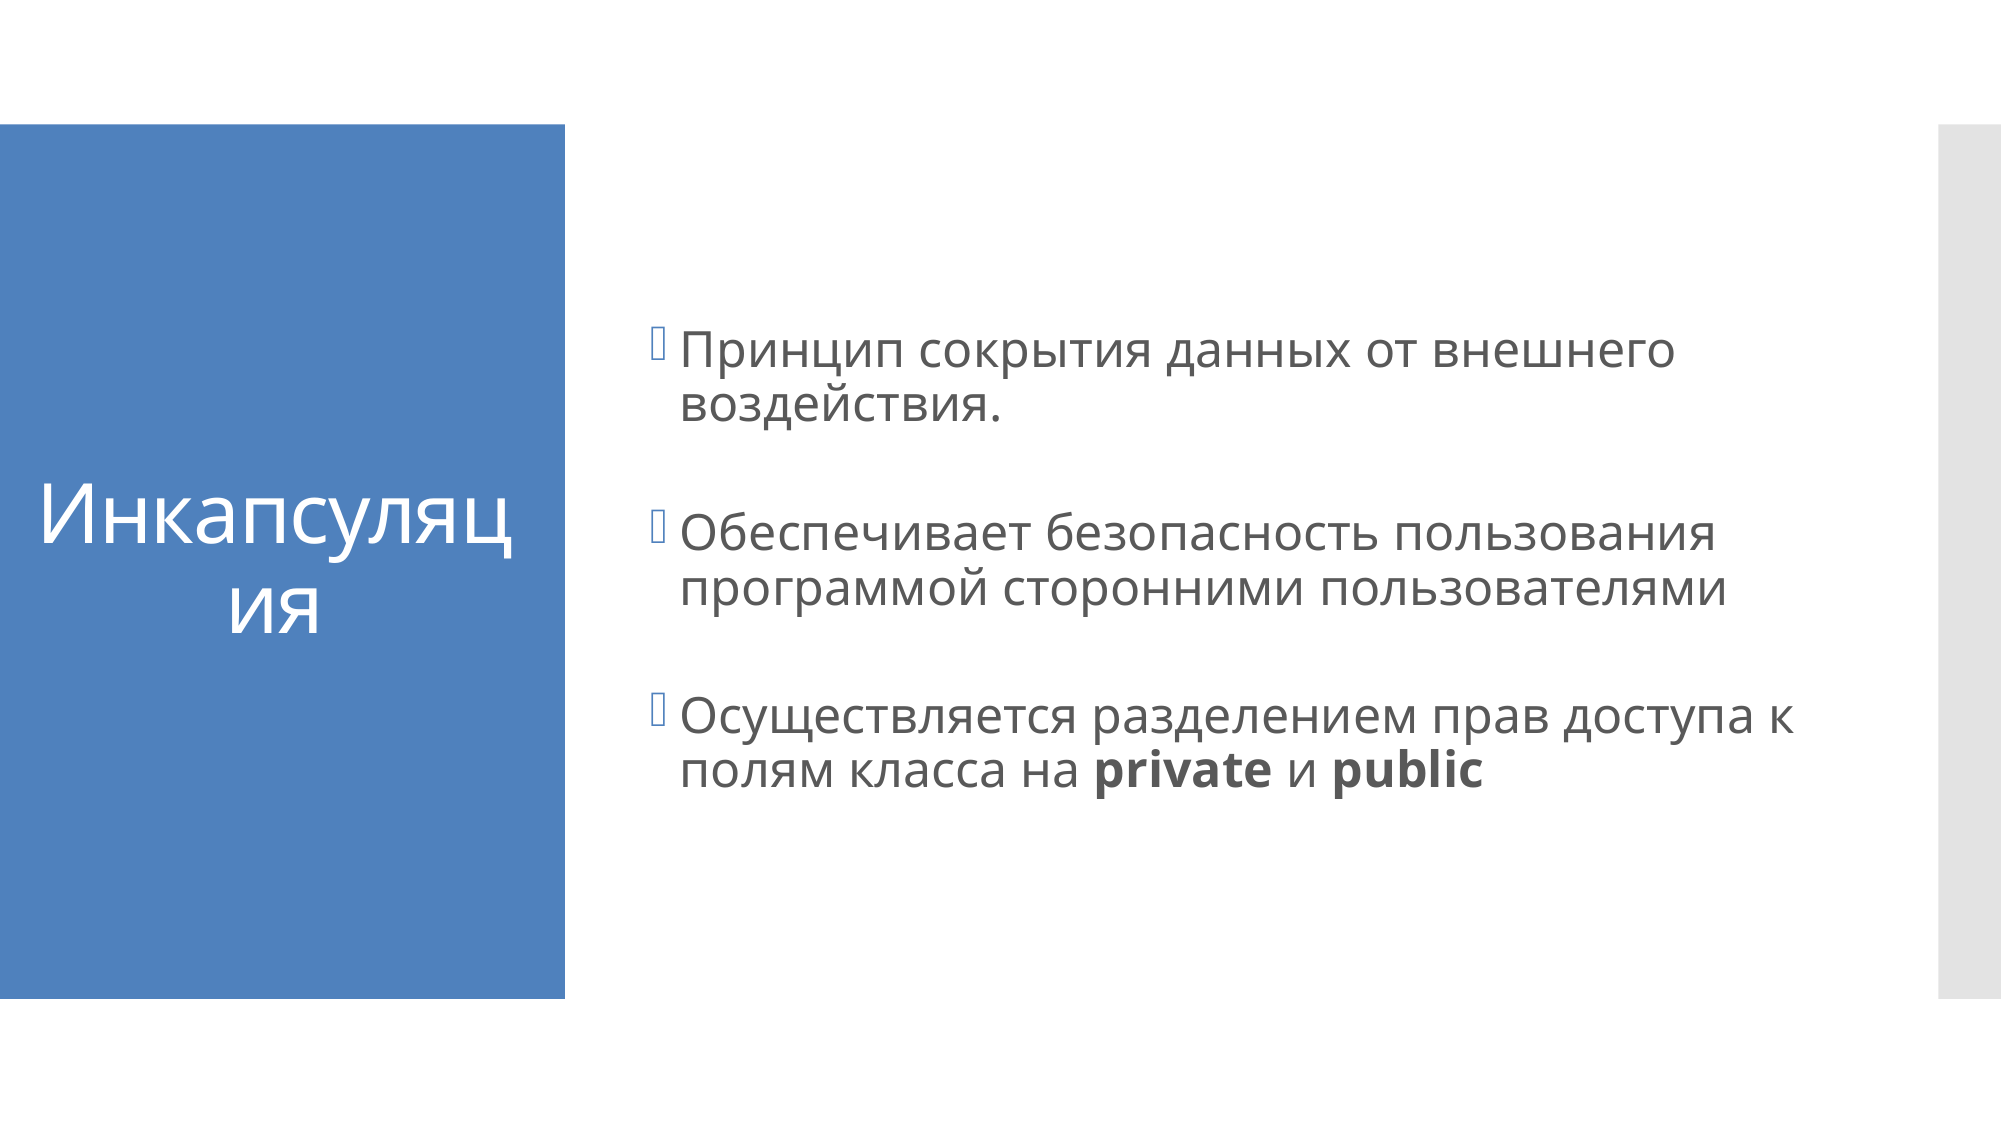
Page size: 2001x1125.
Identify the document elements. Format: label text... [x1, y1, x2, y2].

list Принцип сокрытия данных от внешнего воздействия. Обеспечивает безопасность пользования программой сторонними пользователями Осуществляется разделением прав доступа к полям класса на private и public [634, 141, 1835, 982]
title Инкапсуляция [0, 184, 549, 940]
